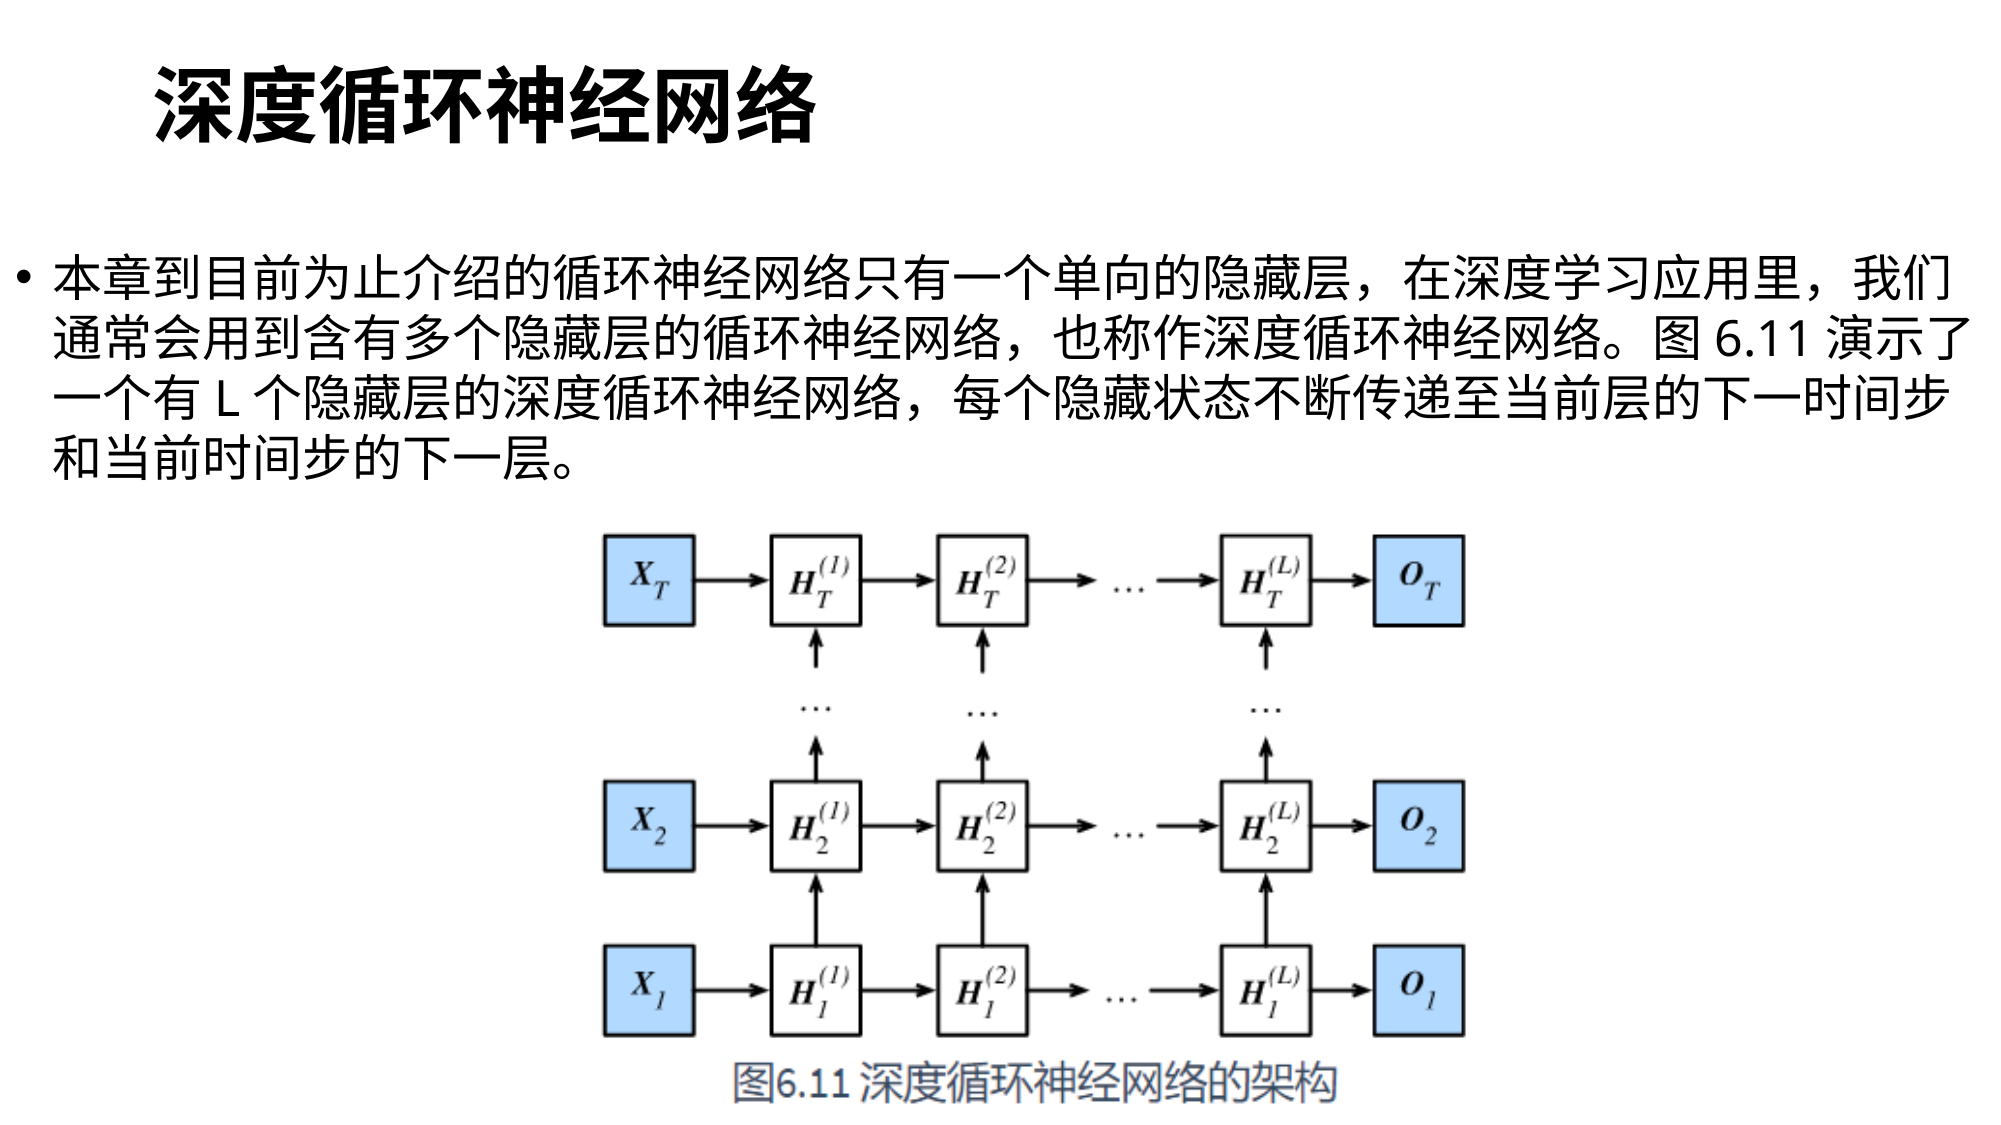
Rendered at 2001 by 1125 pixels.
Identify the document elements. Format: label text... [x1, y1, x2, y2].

title 深度循环神经网络 [137, 0, 1863, 218]
list 本章到目前为止介绍的循环神经网络只有一个单向的隐藏层，在深度学习应用里，我们通常会用到含有多个隐藏层的循环神经网络，也称作深度循环神经网络。图6.11演示了一个有L个隐藏层的深度循环神经网络，每个隐藏状态不断传递至当前层的下一时间步和当前时间步的下一层。 [0, 238, 2000, 1125]
picture [571, 506, 1495, 1125]
